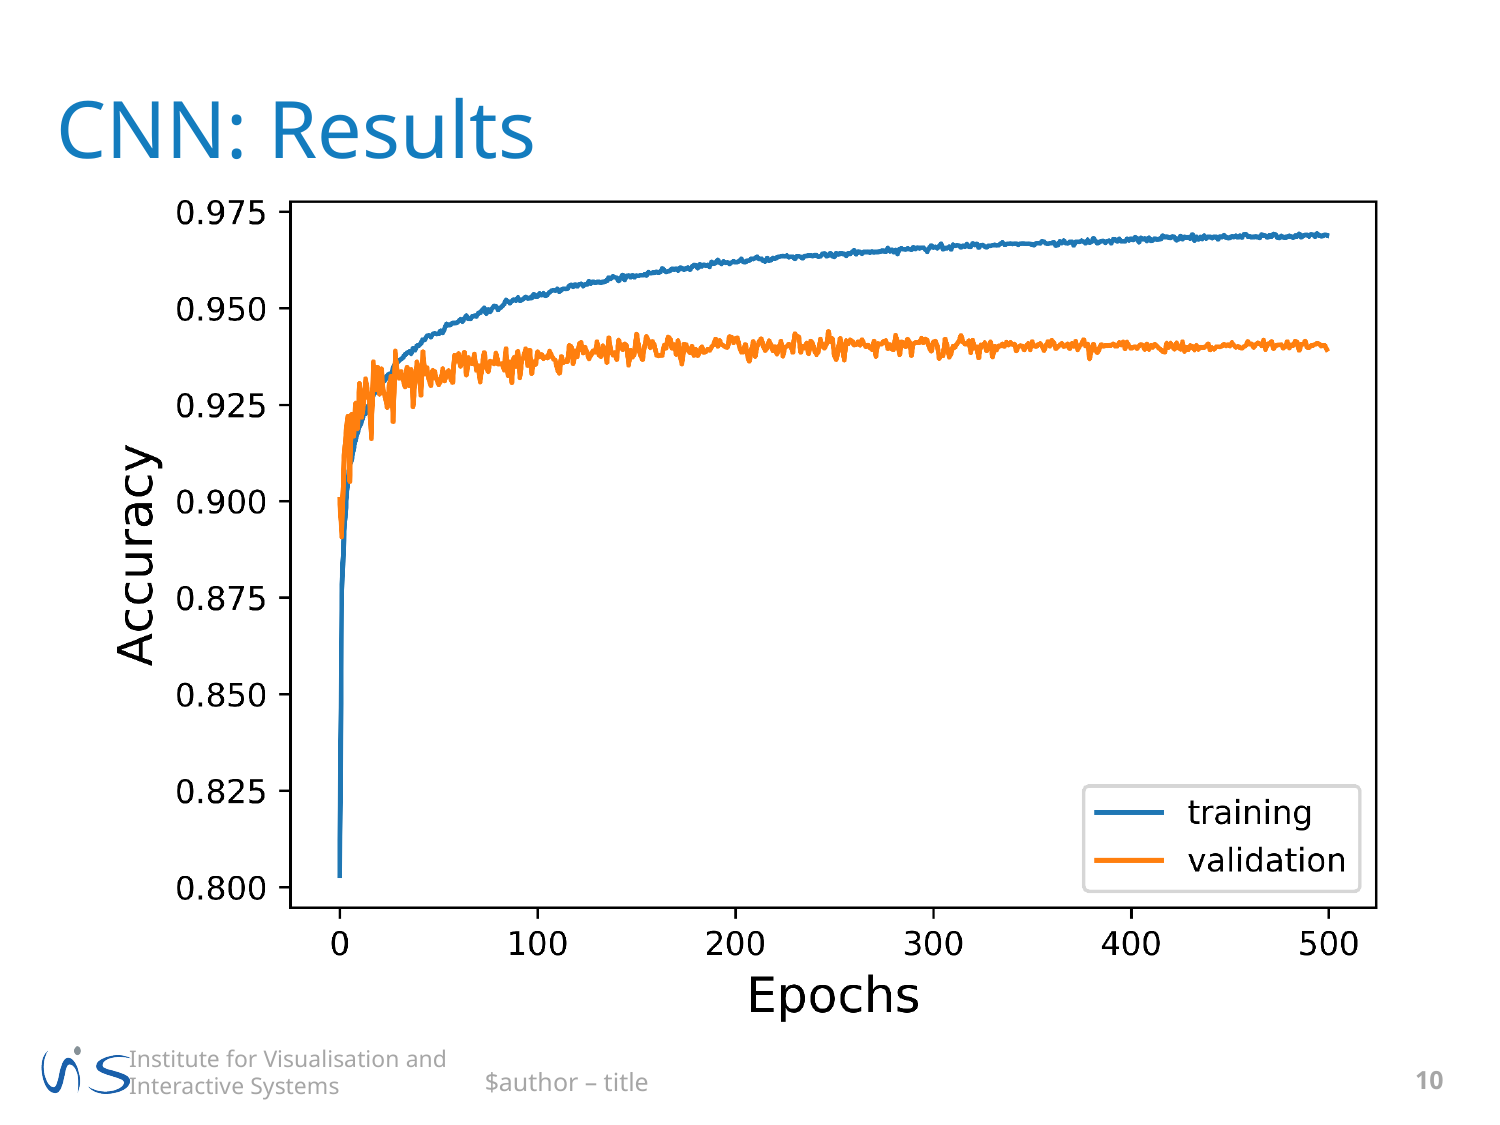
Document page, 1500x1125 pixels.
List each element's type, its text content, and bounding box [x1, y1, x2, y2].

picture [114, 196, 1386, 1024]
picture [41, 1046, 148, 1097]
title CNN: Results [41, 37, 1459, 217]
slide_number 10 [1014, 1046, 1459, 1117]
